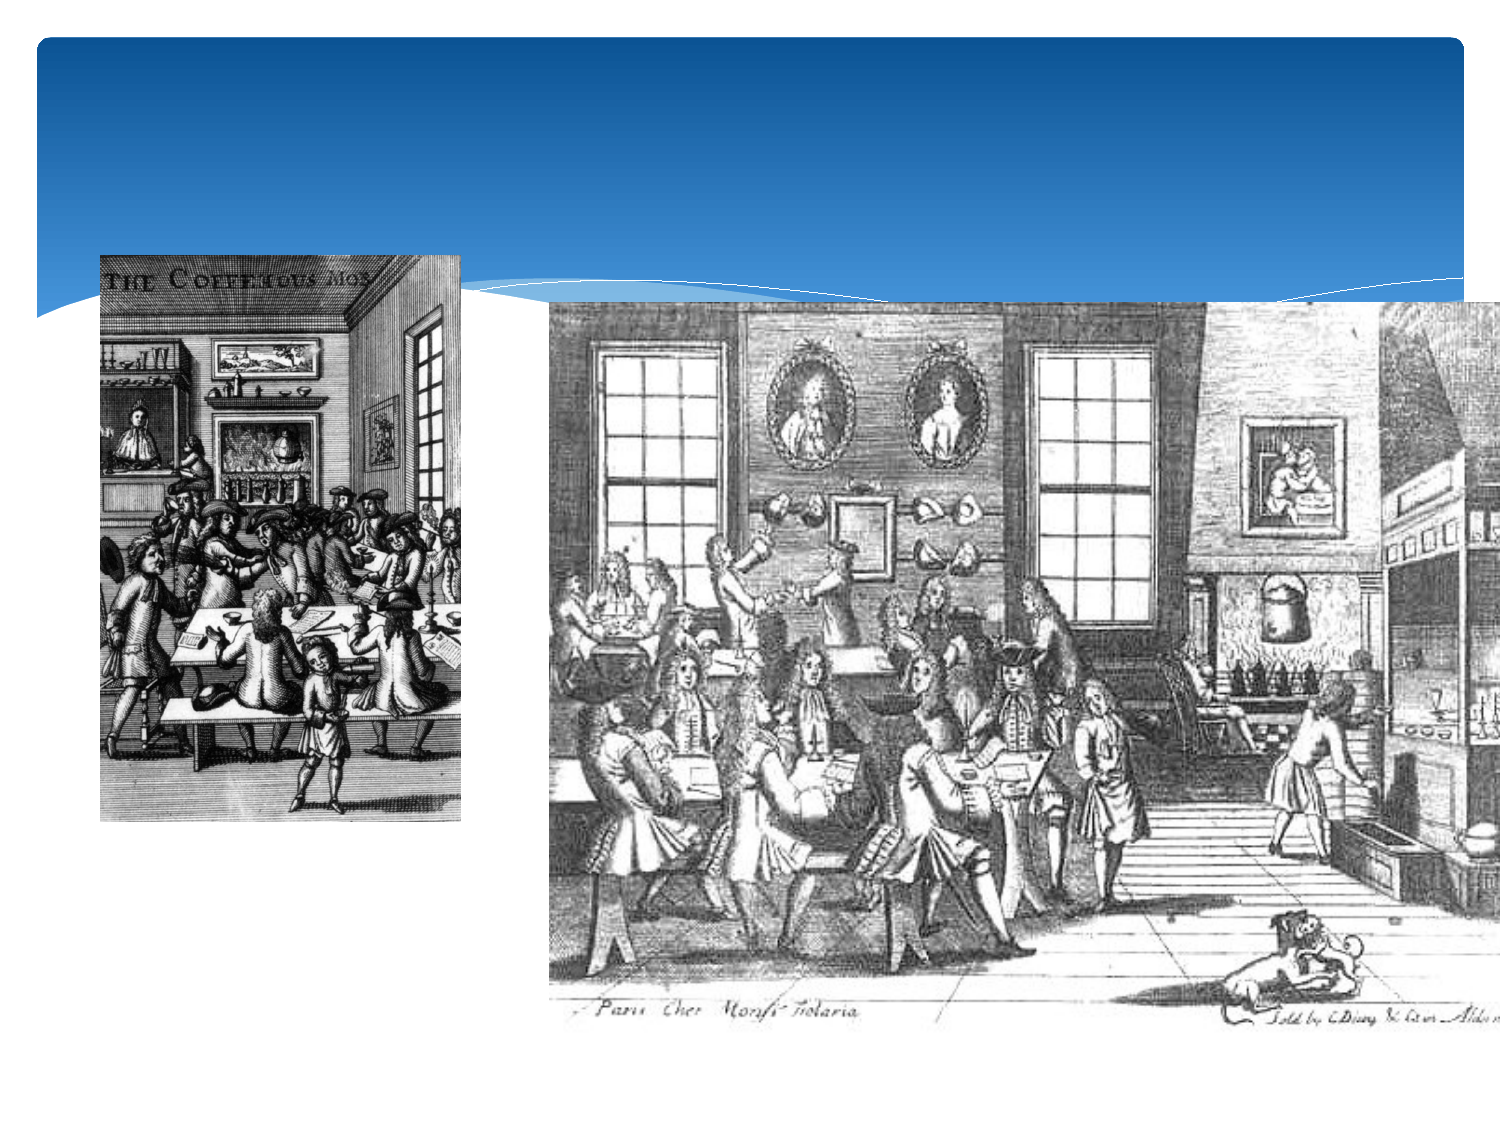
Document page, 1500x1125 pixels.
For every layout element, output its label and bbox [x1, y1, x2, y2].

picture [548, 302, 1500, 1048]
list [100, 255, 462, 822]
